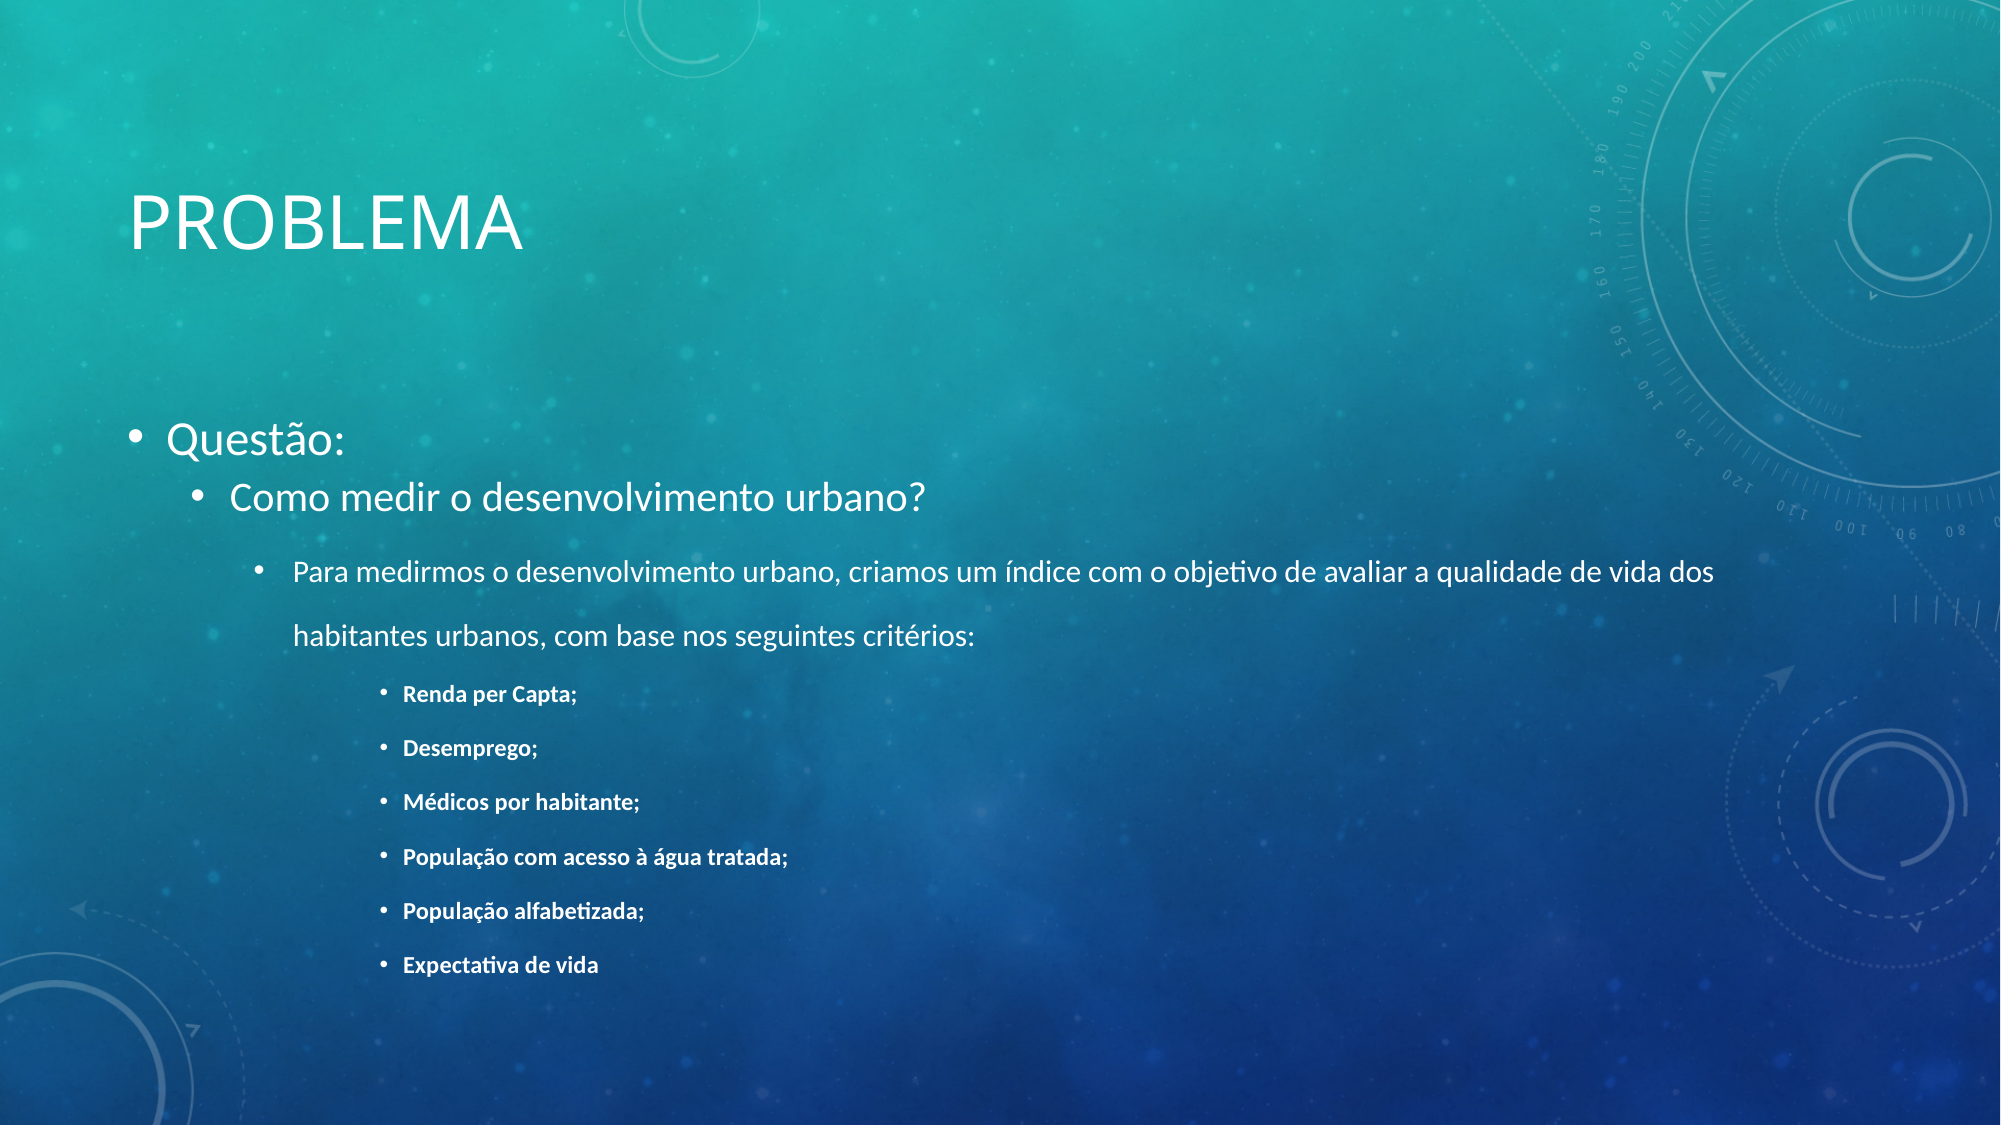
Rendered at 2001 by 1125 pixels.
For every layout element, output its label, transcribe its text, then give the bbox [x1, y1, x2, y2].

list Questão: Como medir o desenvolvimento urbano? Para medirmos o desenvolvimento urbano, criamos um índice com o objetivo de avaliar a qualidade de vida dos habitantes urbanos, com base nos seguintes critérios: Renda per Capta; Desemprego; Médicos por habitante; População com acesso à água tratada; População alfabetizada; Expectativa de vida [112, 399, 1775, 998]
picture [0, 0, 2001, 1125]
title problema [112, 99, 1775, 339]
